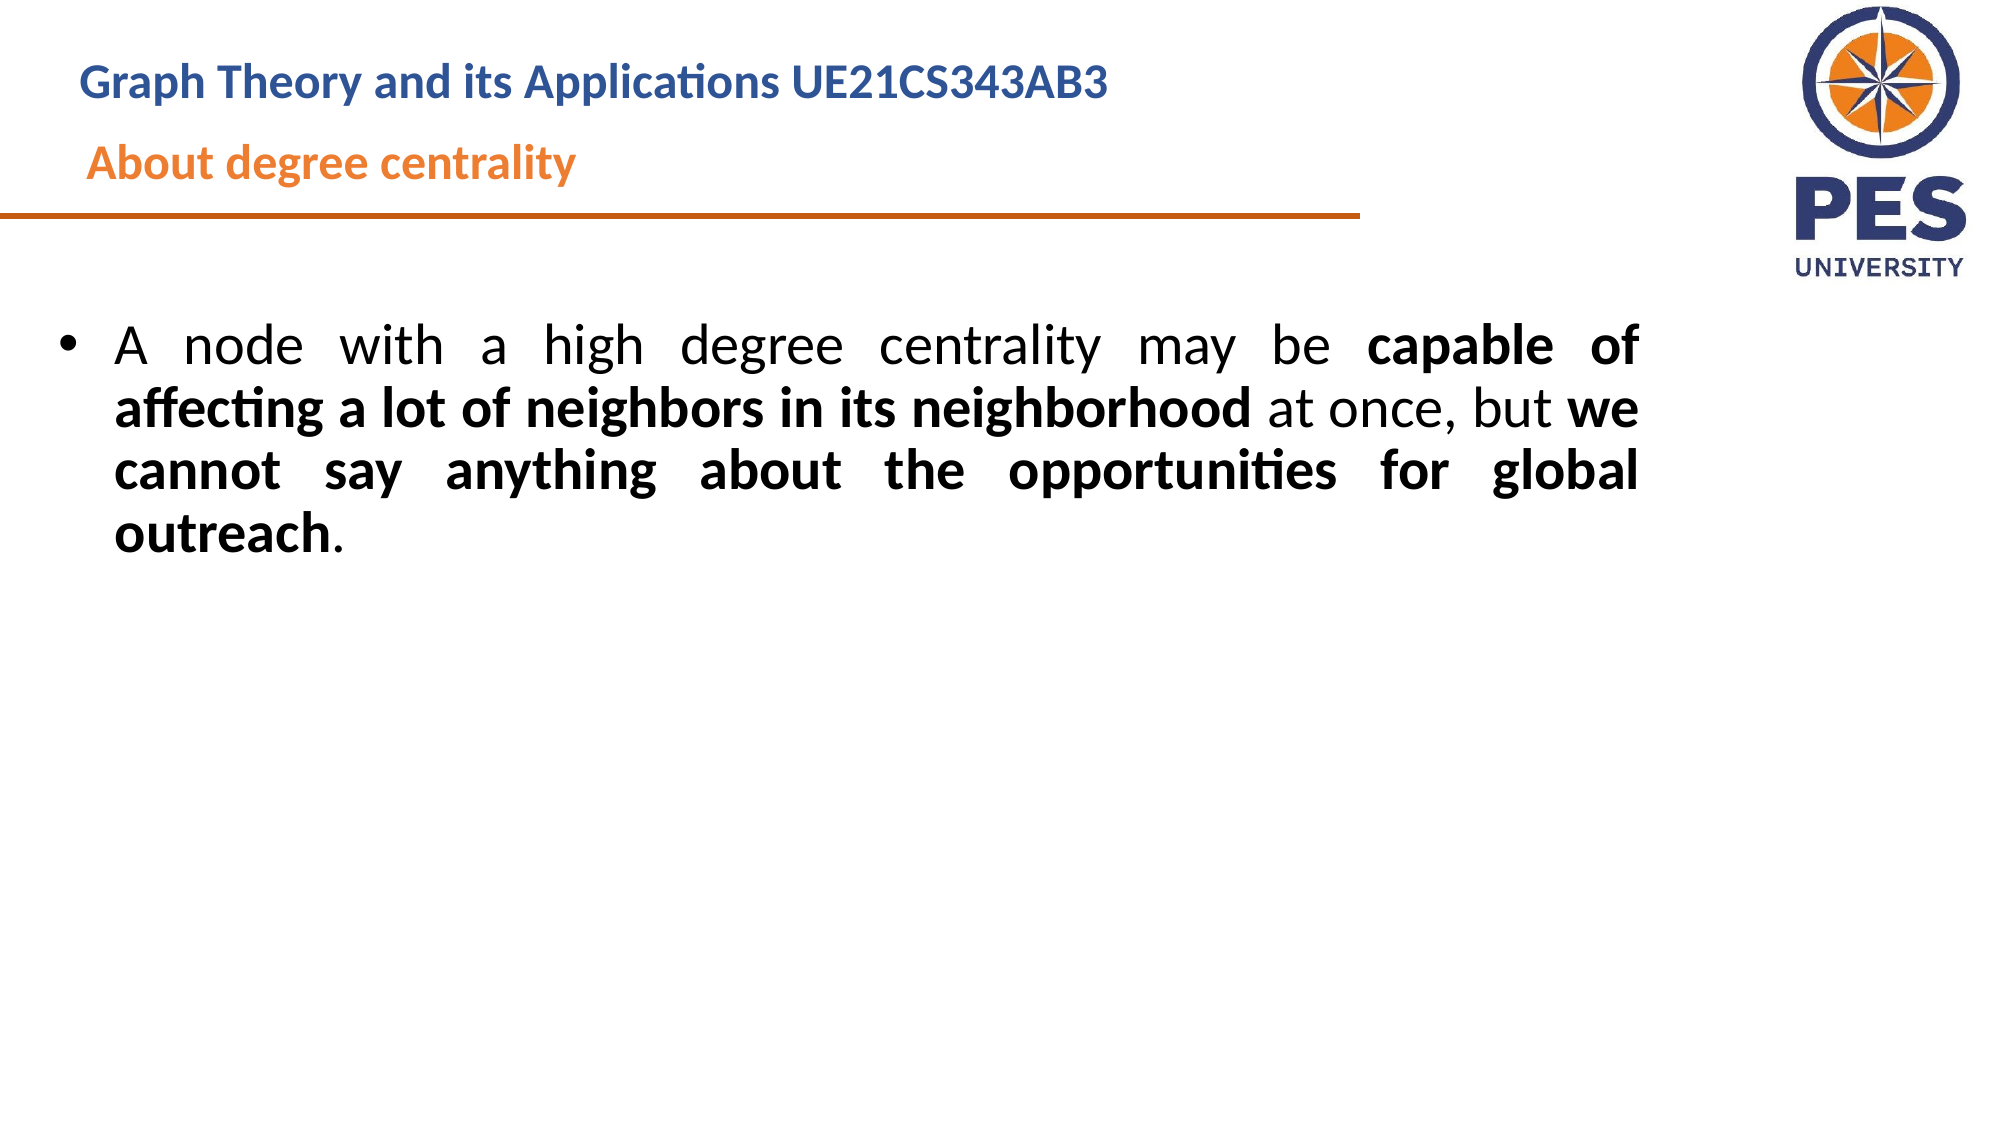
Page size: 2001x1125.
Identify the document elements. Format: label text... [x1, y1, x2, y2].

text_box Graph Theory and its Applications UE21CS343AB3 [64, 41, 1295, 117]
text_box A node with a high degree centrality may be capable of affecting a lot of neighbors in its neighborhood at once, but we cannot say anything about the opportunities for global outreach. [25, 306, 1655, 1125]
text_box [1792, 0, 1973, 285]
text_box About degree centrality [71, 122, 1384, 198]
